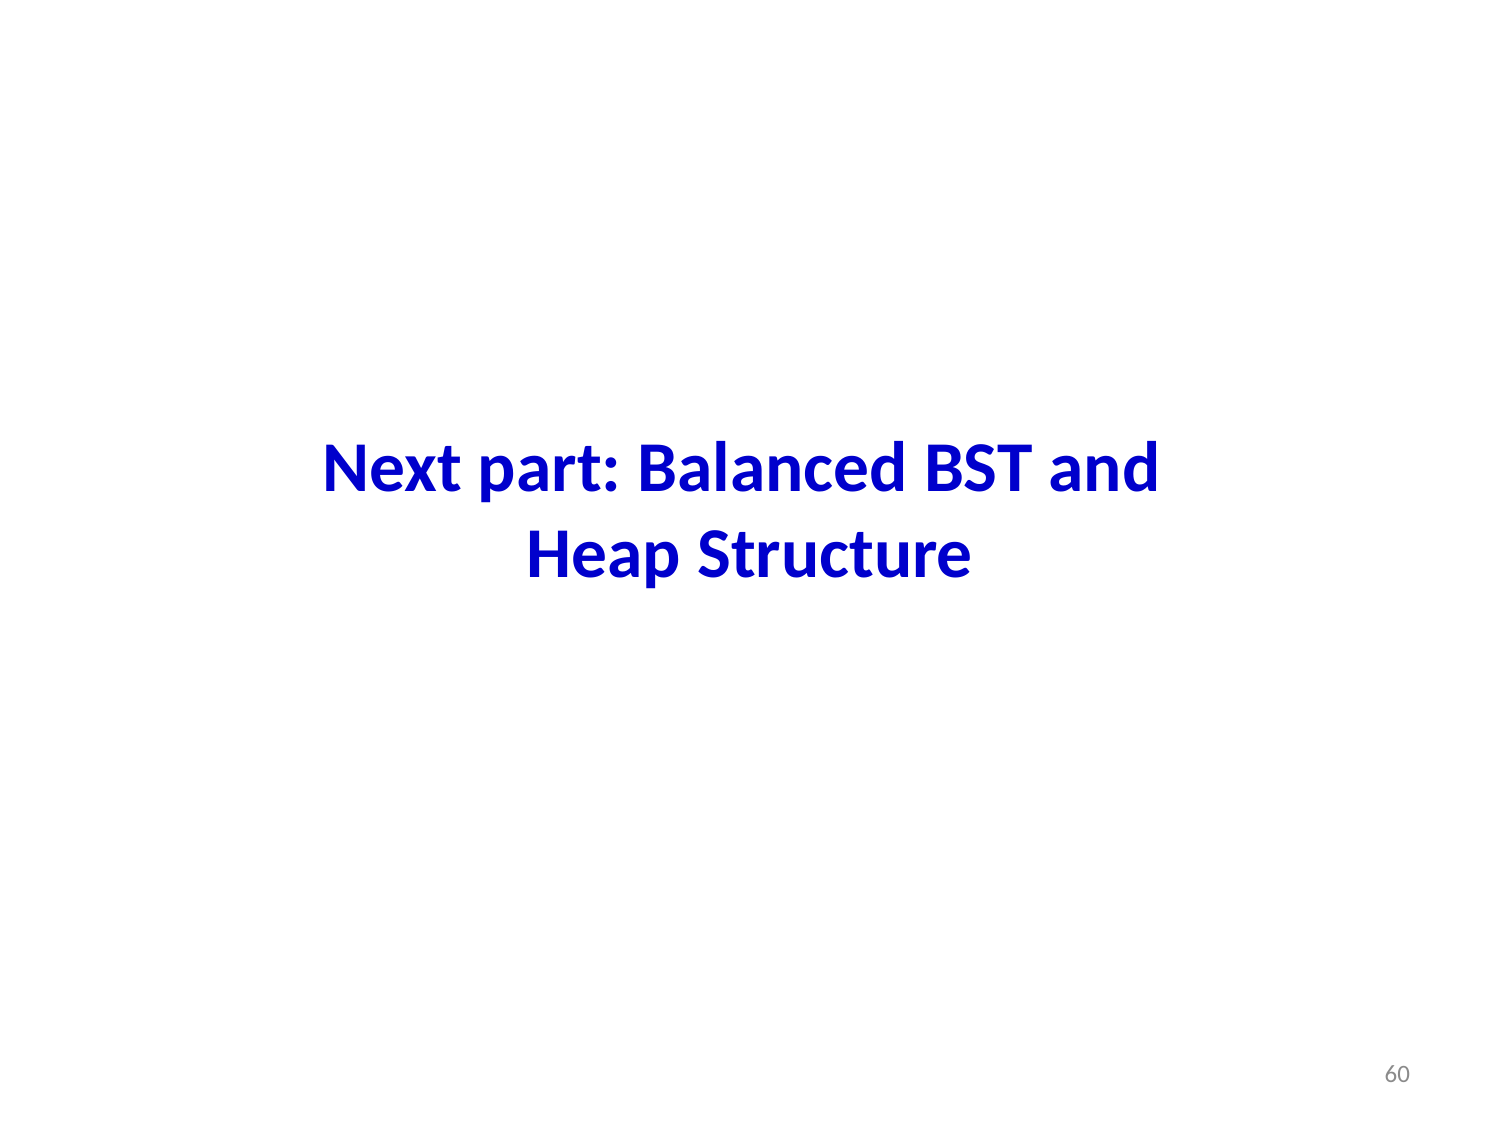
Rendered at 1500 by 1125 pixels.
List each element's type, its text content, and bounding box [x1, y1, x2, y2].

title Next part: Balanced BST and Heap Structure [75, 412, 1425, 600]
slide_number 60 [1074, 1042, 1425, 1103]
